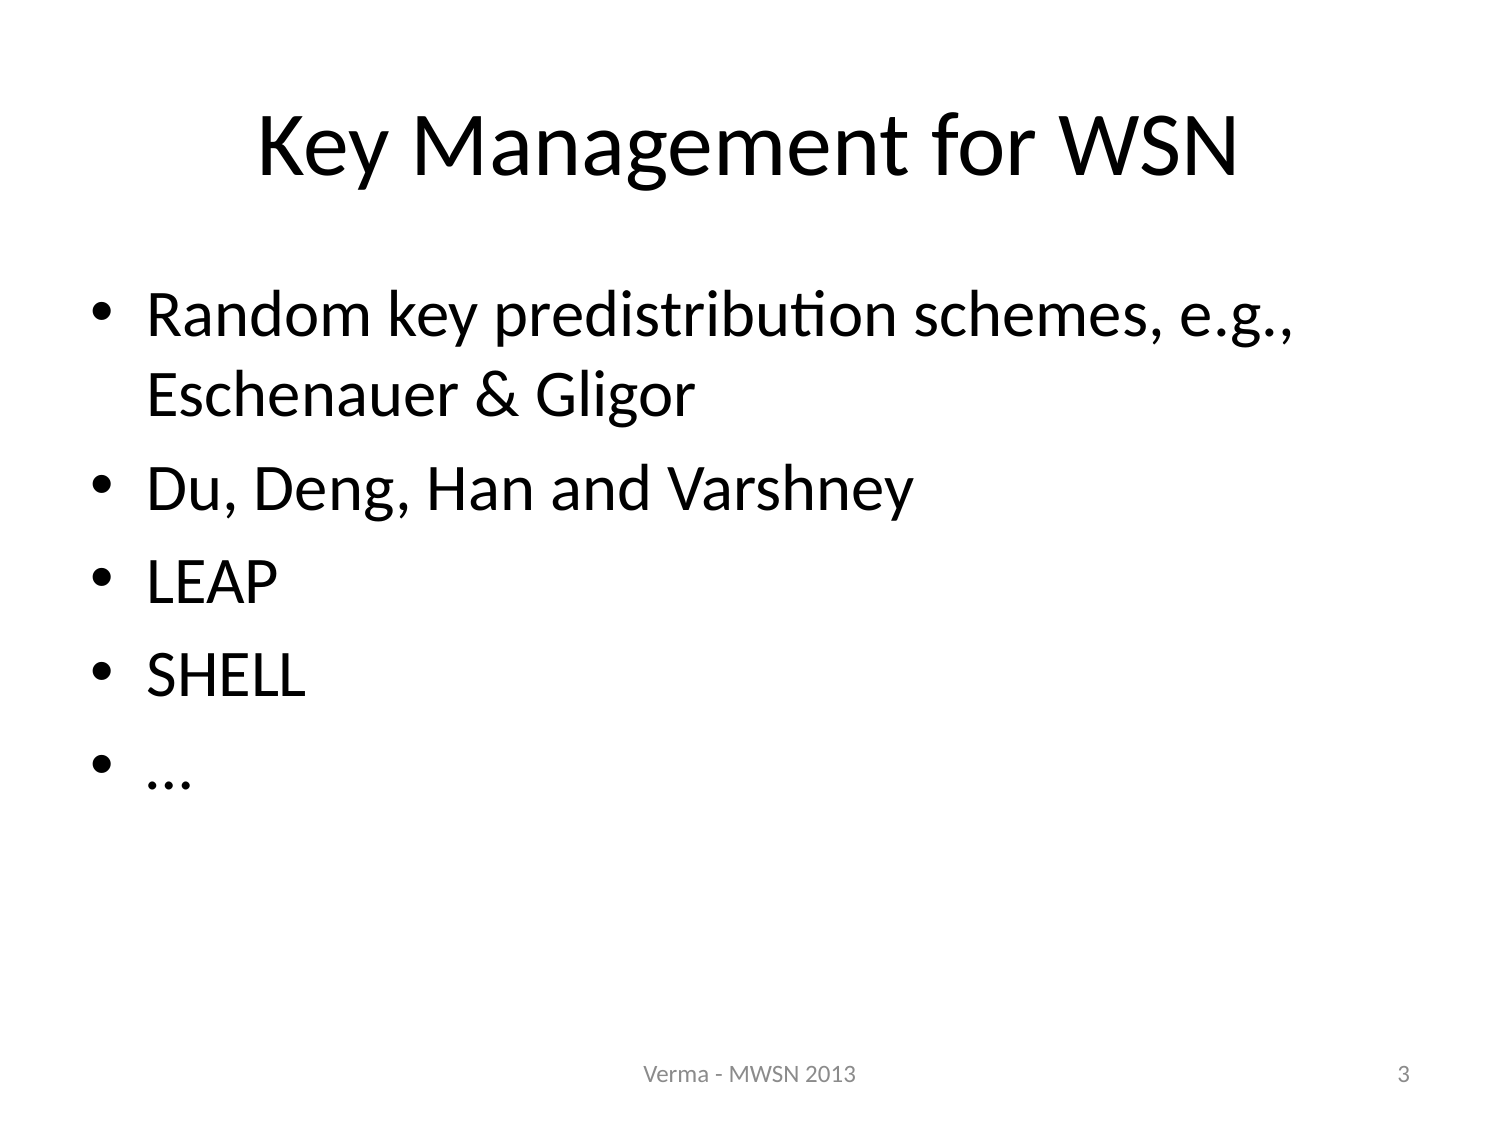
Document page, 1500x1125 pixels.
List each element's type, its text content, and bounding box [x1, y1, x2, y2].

slide_number 3 [1074, 1042, 1425, 1103]
list Random key predistribution schemes, e.g., Eschenauer & Gligor Du, Deng, Han and Varshney LEAP SHELL … [75, 262, 1425, 1005]
footer Verma - MWSN 2013 [512, 1042, 988, 1103]
title Key Management for WSN [75, 45, 1425, 233]
